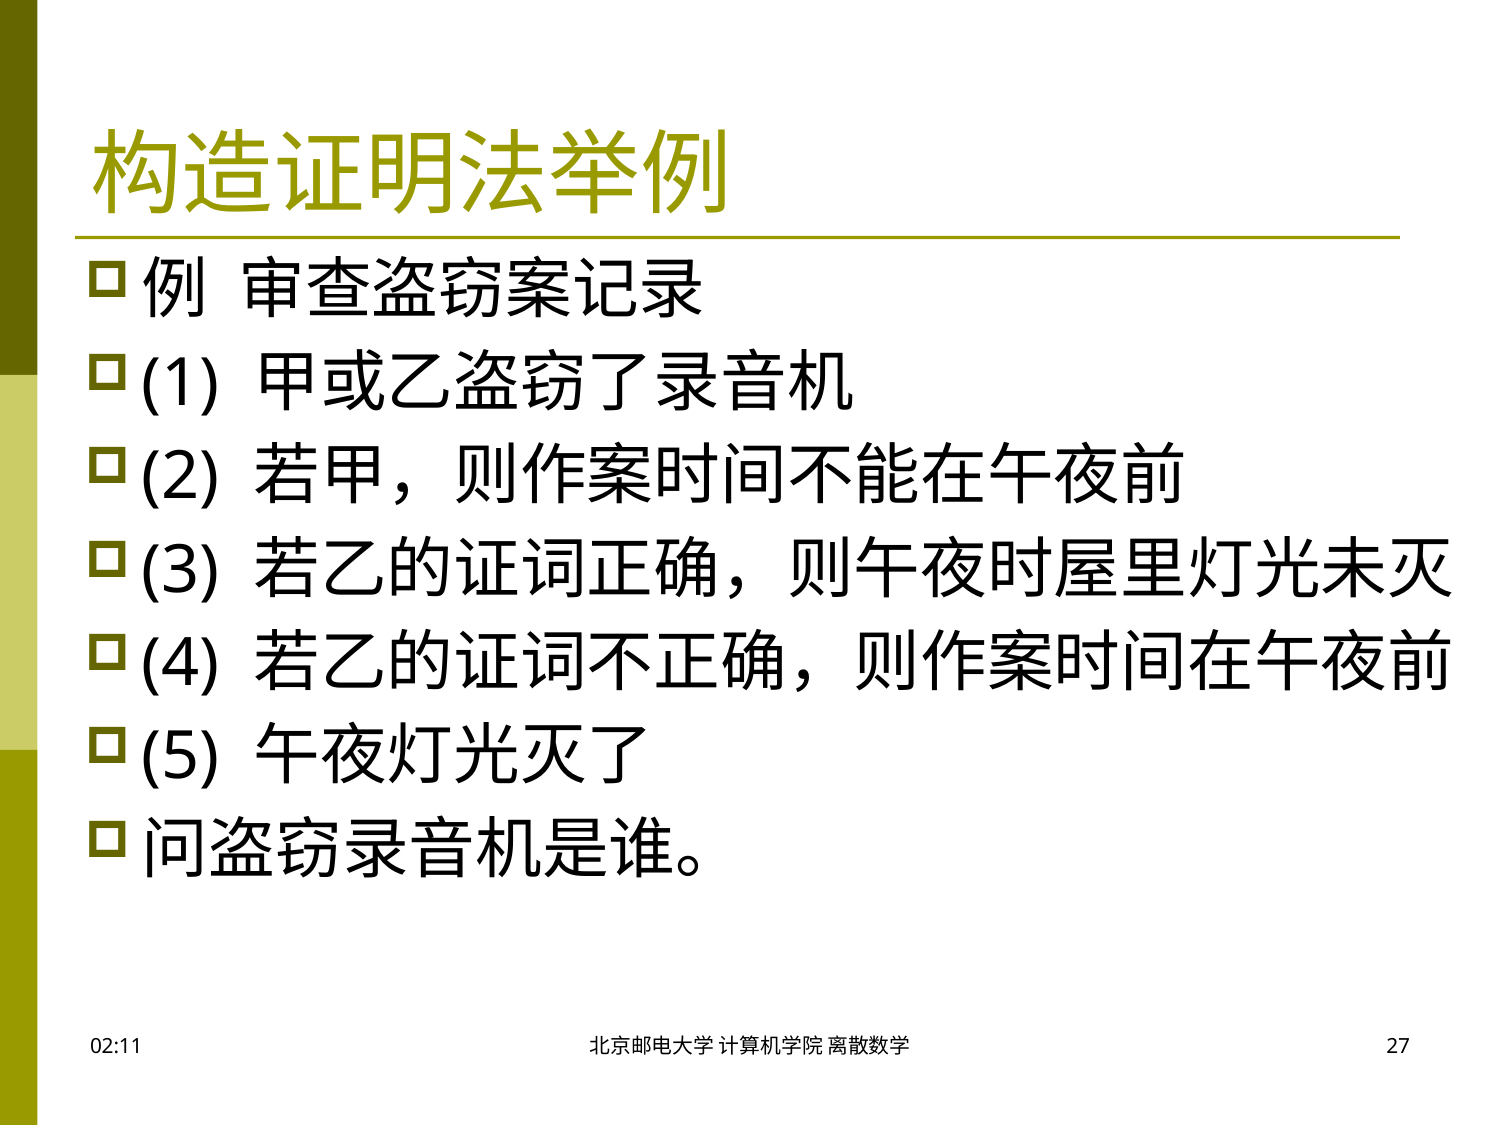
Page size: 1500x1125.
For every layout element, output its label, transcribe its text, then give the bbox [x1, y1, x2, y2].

title 构造证明法举例 [75, 45, 1425, 233]
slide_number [75, 1025, 425, 1100]
footer 北京邮电大学 计算机学院 离散数学 [512, 1025, 988, 1100]
slide_number 27 [1074, 1025, 1425, 1100]
list 例 审查盗窃案记录 (1) 甲或乙盗窃了录音机 (2) 若甲，则作案时间不能在午夜前 (3) 若乙的证词正确，则午夜时屋里灯光未灭 (4) 若乙的证词不正确，则作案时间在午夜前 (5) 午夜灯光灭了 问盗窃录音机是谁。 [70, 237, 1500, 976]
